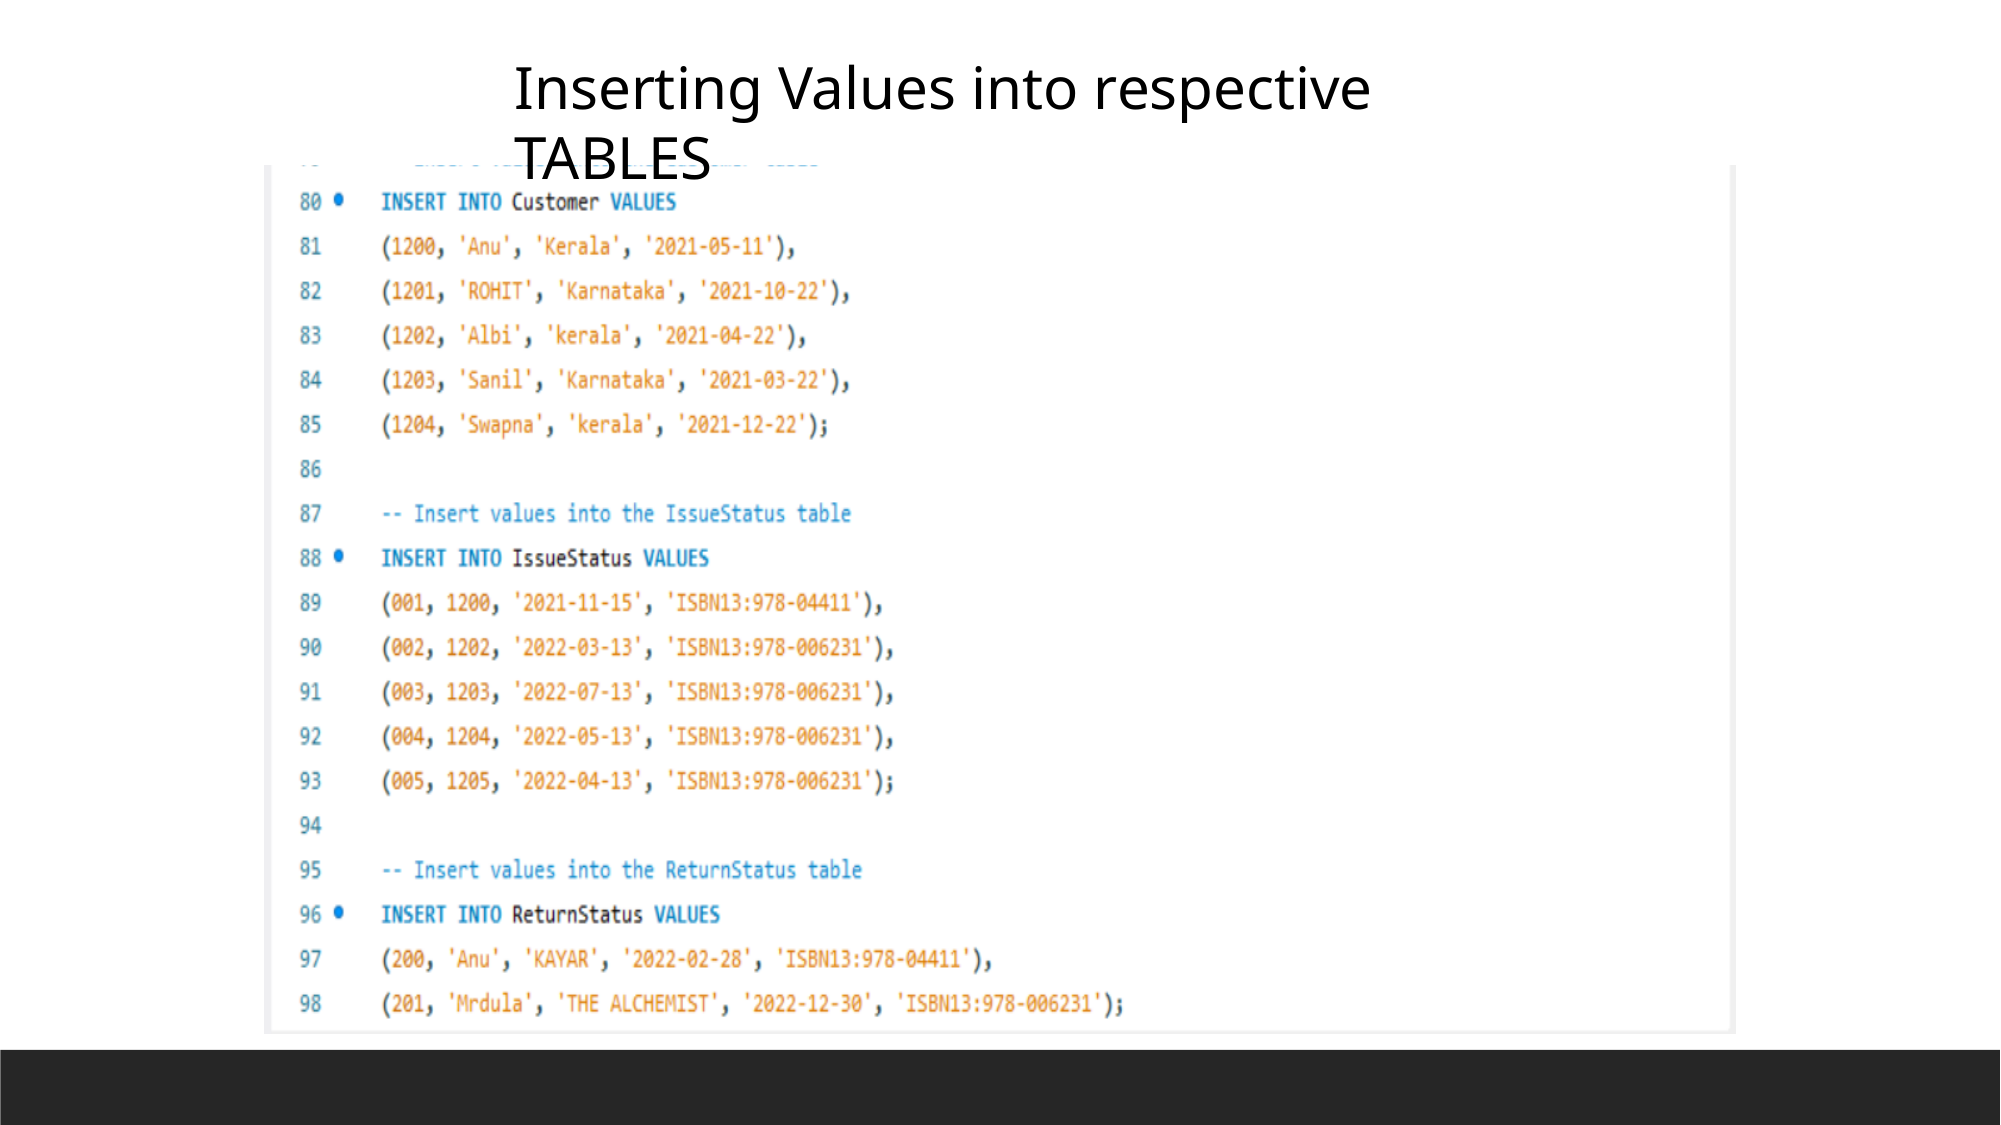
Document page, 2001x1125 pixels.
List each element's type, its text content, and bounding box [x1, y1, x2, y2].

text_box Inserting Values into respective TABLES [499, 43, 1501, 163]
picture [263, 165, 1737, 1034]
